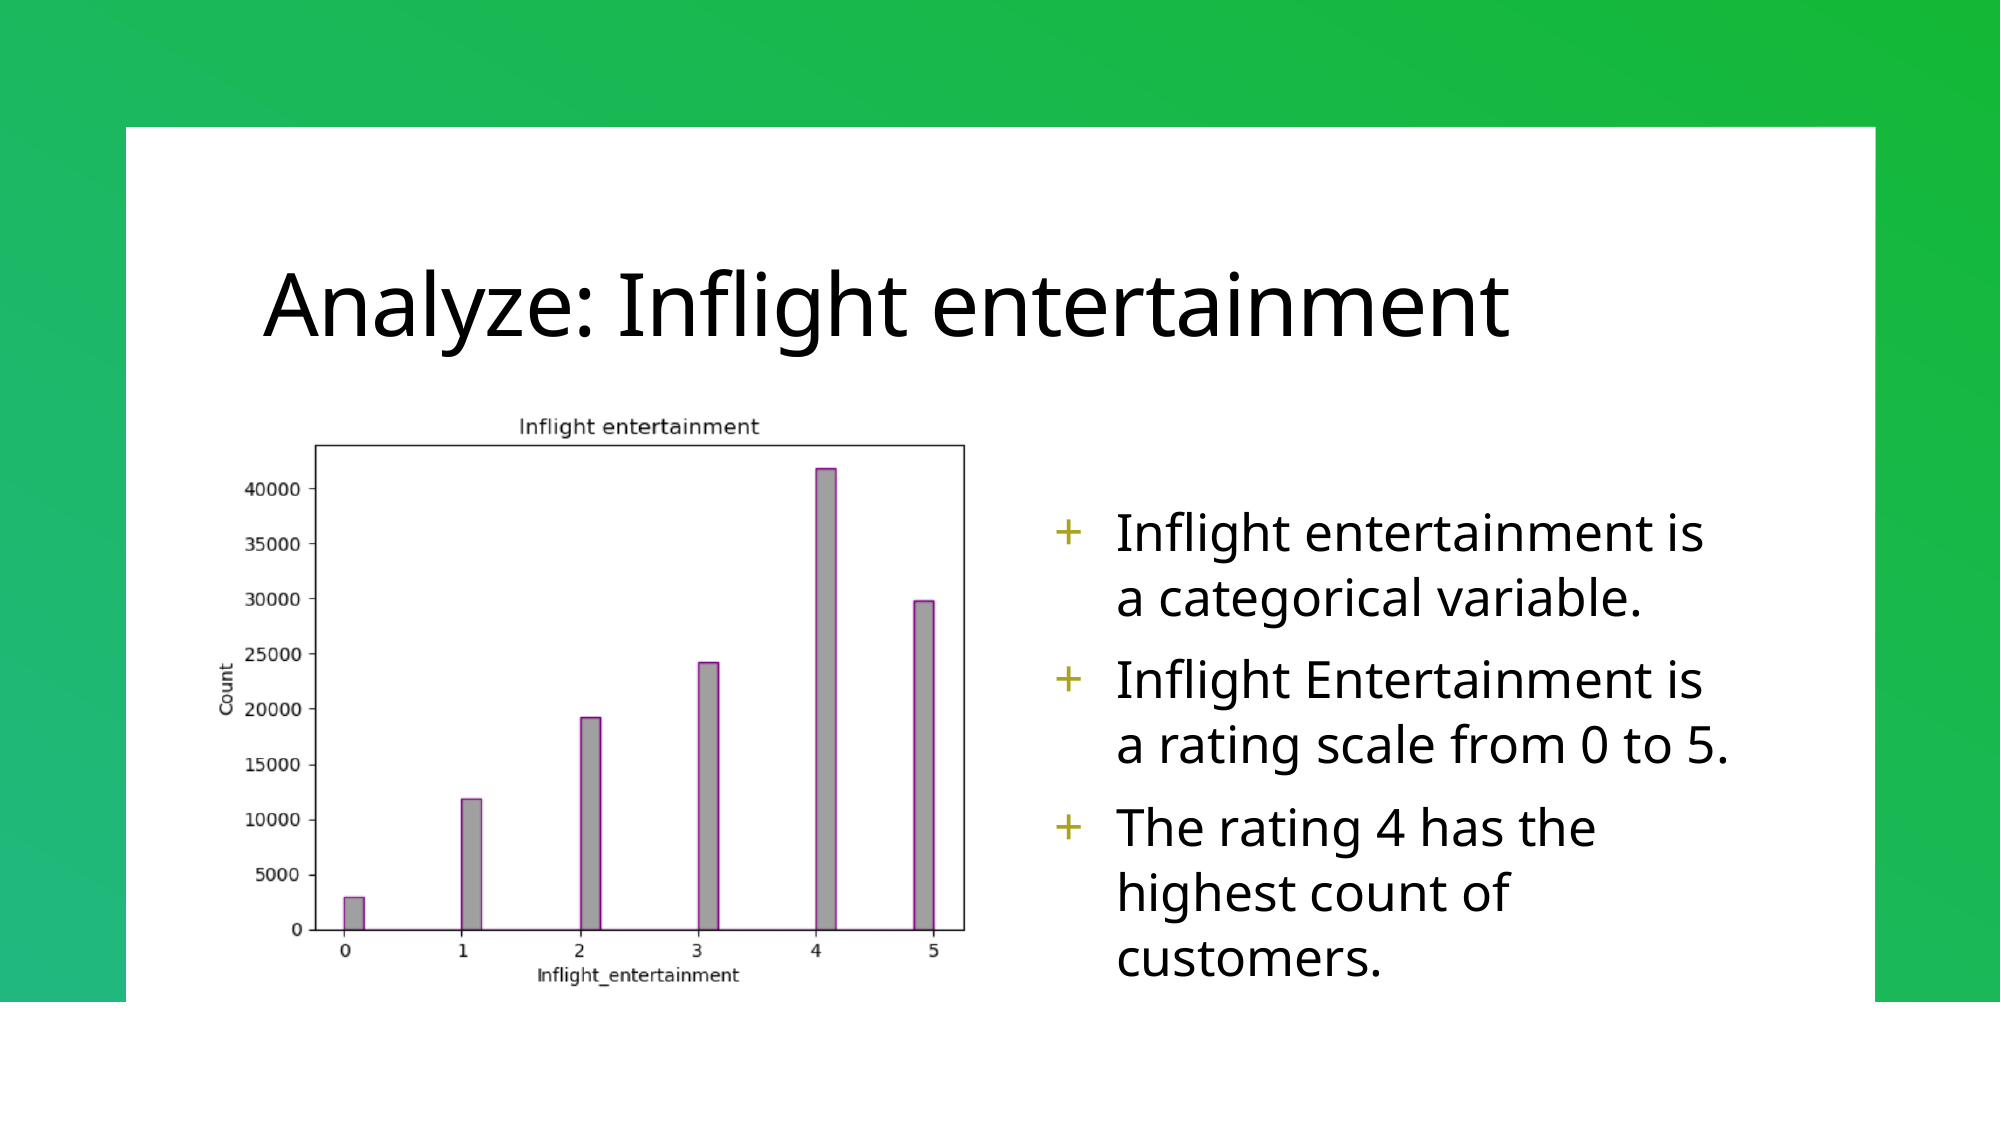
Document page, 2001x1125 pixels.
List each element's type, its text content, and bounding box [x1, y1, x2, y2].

title Analyze: Inflight entertainment [248, 248, 1749, 470]
list Inflight entertainment is a categorical variable. Inflight Entertainment is a rating scale from 0 to 5. The rating 4 has the highest count of customers. [1039, 488, 1751, 1001]
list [188, 398, 1000, 1001]
